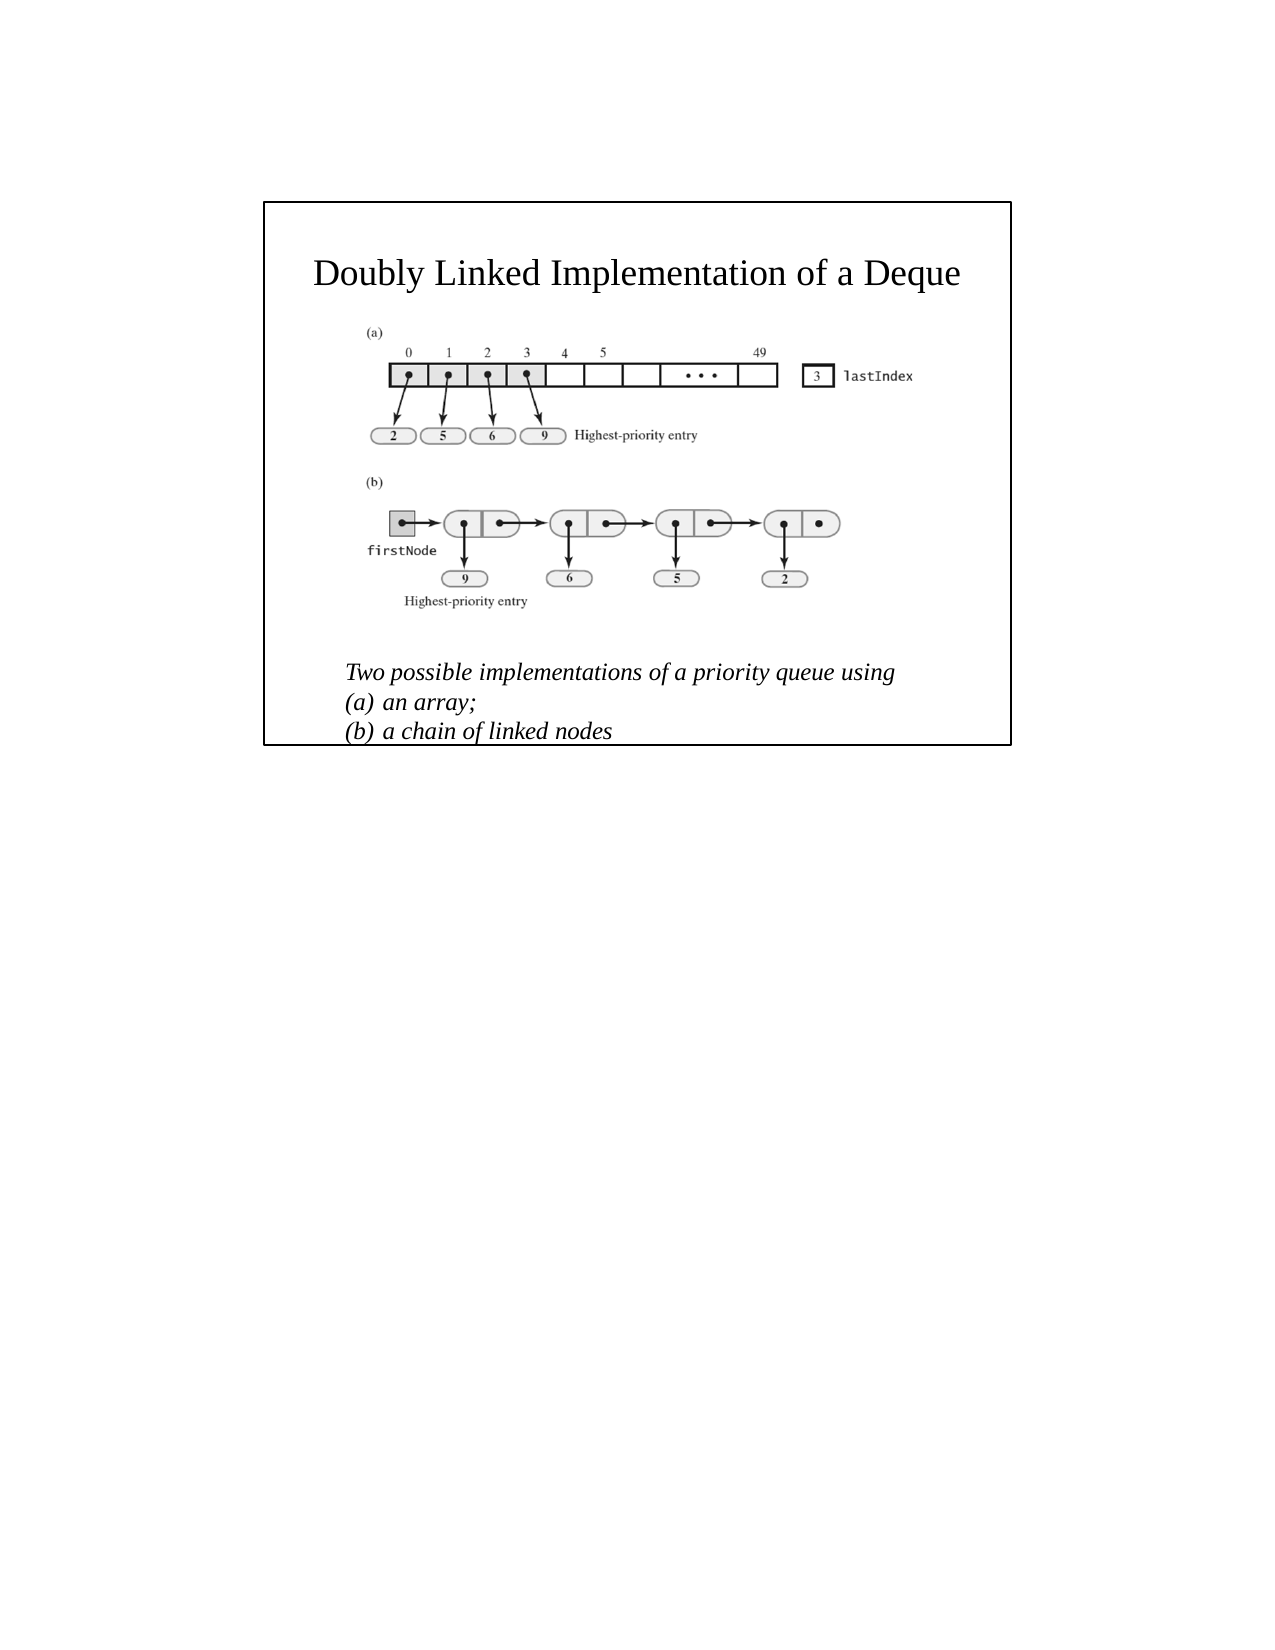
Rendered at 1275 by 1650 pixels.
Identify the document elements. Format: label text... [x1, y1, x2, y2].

text_box Doubly Linked Implementation of a Deque Two possible implementations of a priority queue using an array; a chain of linked nodes [263, 202, 1012, 745]
text_box [365, 326, 913, 609]
